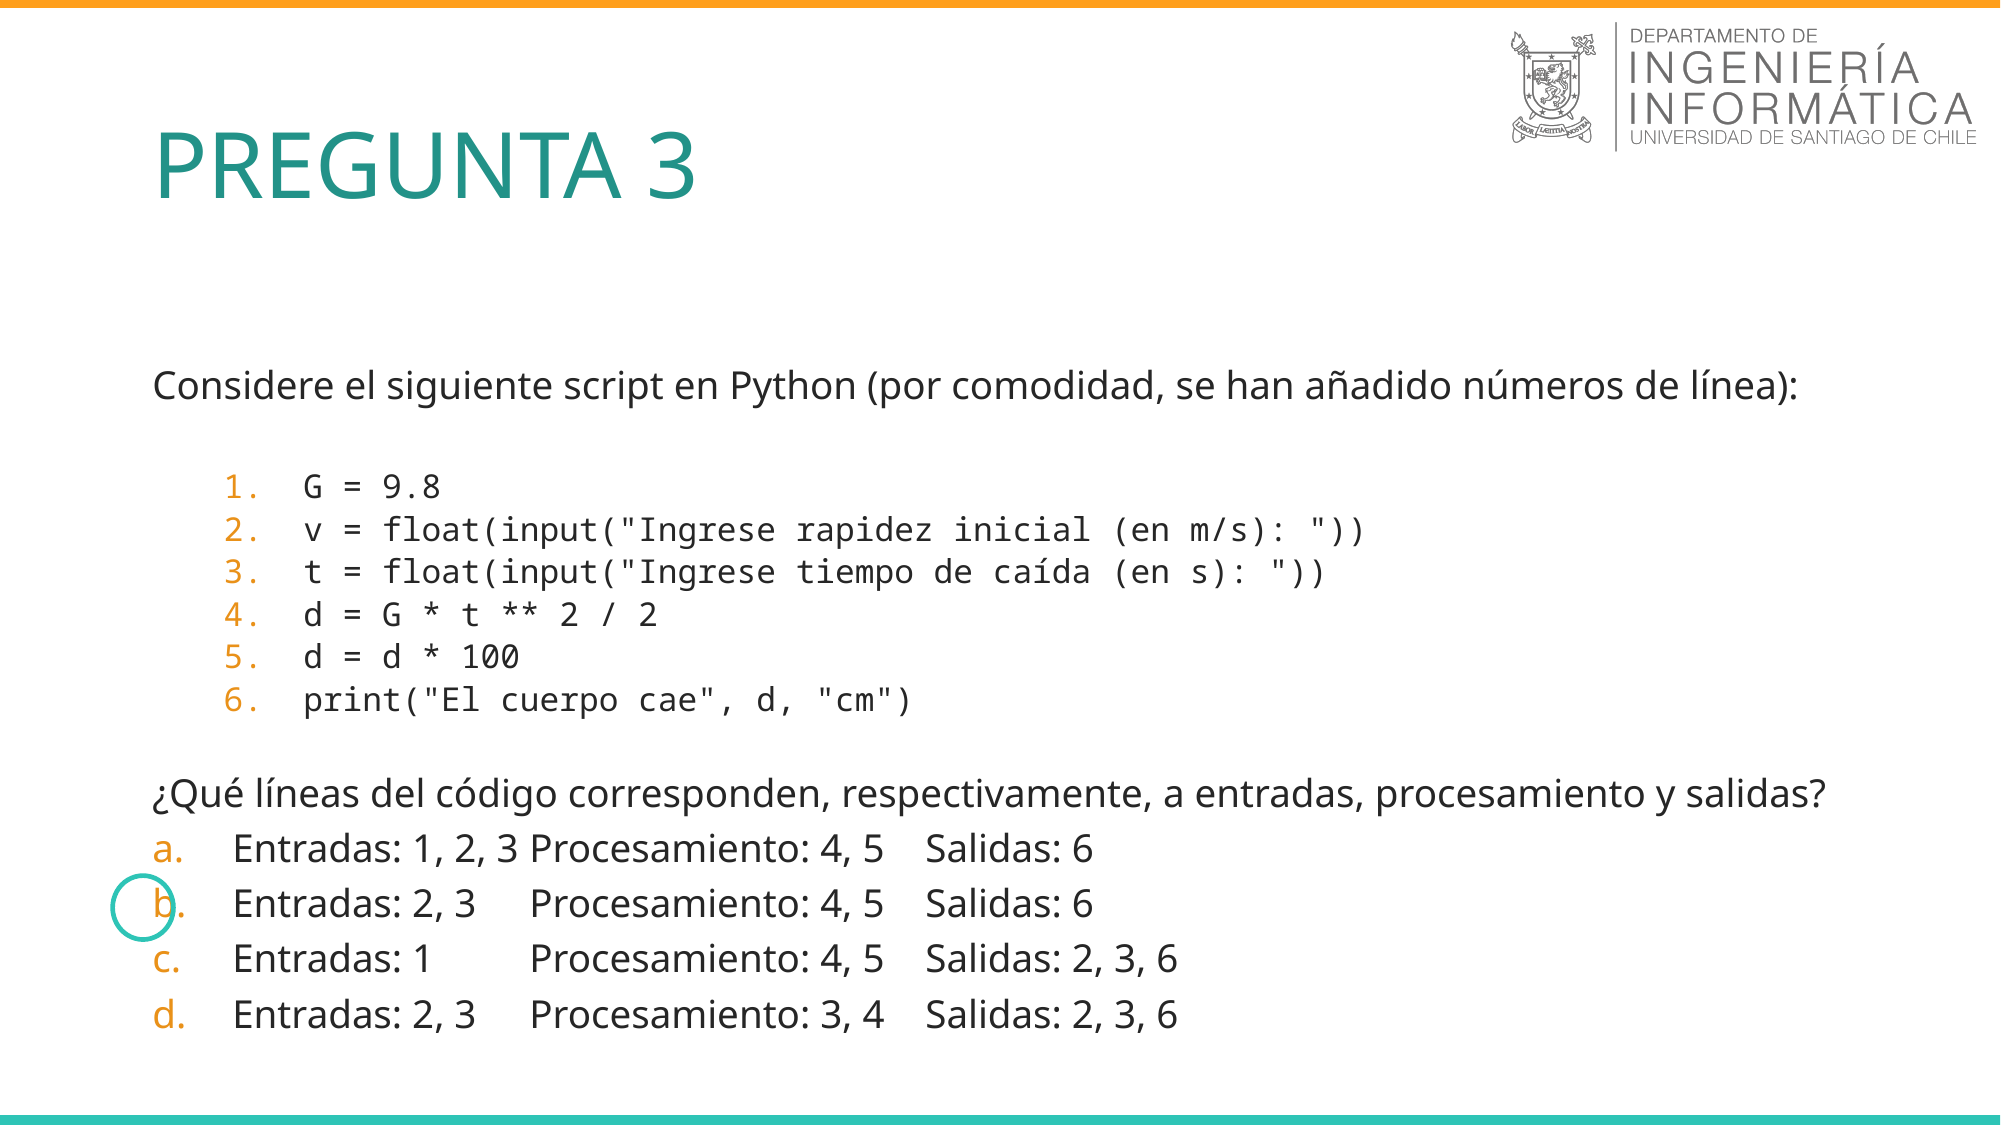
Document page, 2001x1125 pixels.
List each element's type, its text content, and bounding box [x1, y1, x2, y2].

text_box [112, 875, 174, 940]
picture [1489, 8, 2000, 170]
list Considere el siguiente script en Python (por comodidad, se han añadido números de línea): G = 9.8 v = float(input("Ingrese rapidez inicial (en m/s): ")) t = float(input("Ingrese tiempo de caída (en s): ")) d = G * t ** 2 / 2 d = d * 100 print("El cuerpo cae", d, "cm") ¿Qué líneas del código corresponden, respectivamente, a entradas, procesamiento y salidas? Entradas: 1, 2, 3 Procesamiento: 4, 5 Salidas: 6 Entradas: 2, 3 Procesamiento: 4, 5 Salidas: 6 Entradas: 1 Procesamiento: 4, 5 Salidas: 2, 3, 6 Entradas: 2, 3 Procesamiento: 3, 4 Salidas: 2, 3, 6 [137, 299, 1863, 1080]
title PREGUNTA 3 [137, 59, 1478, 278]
